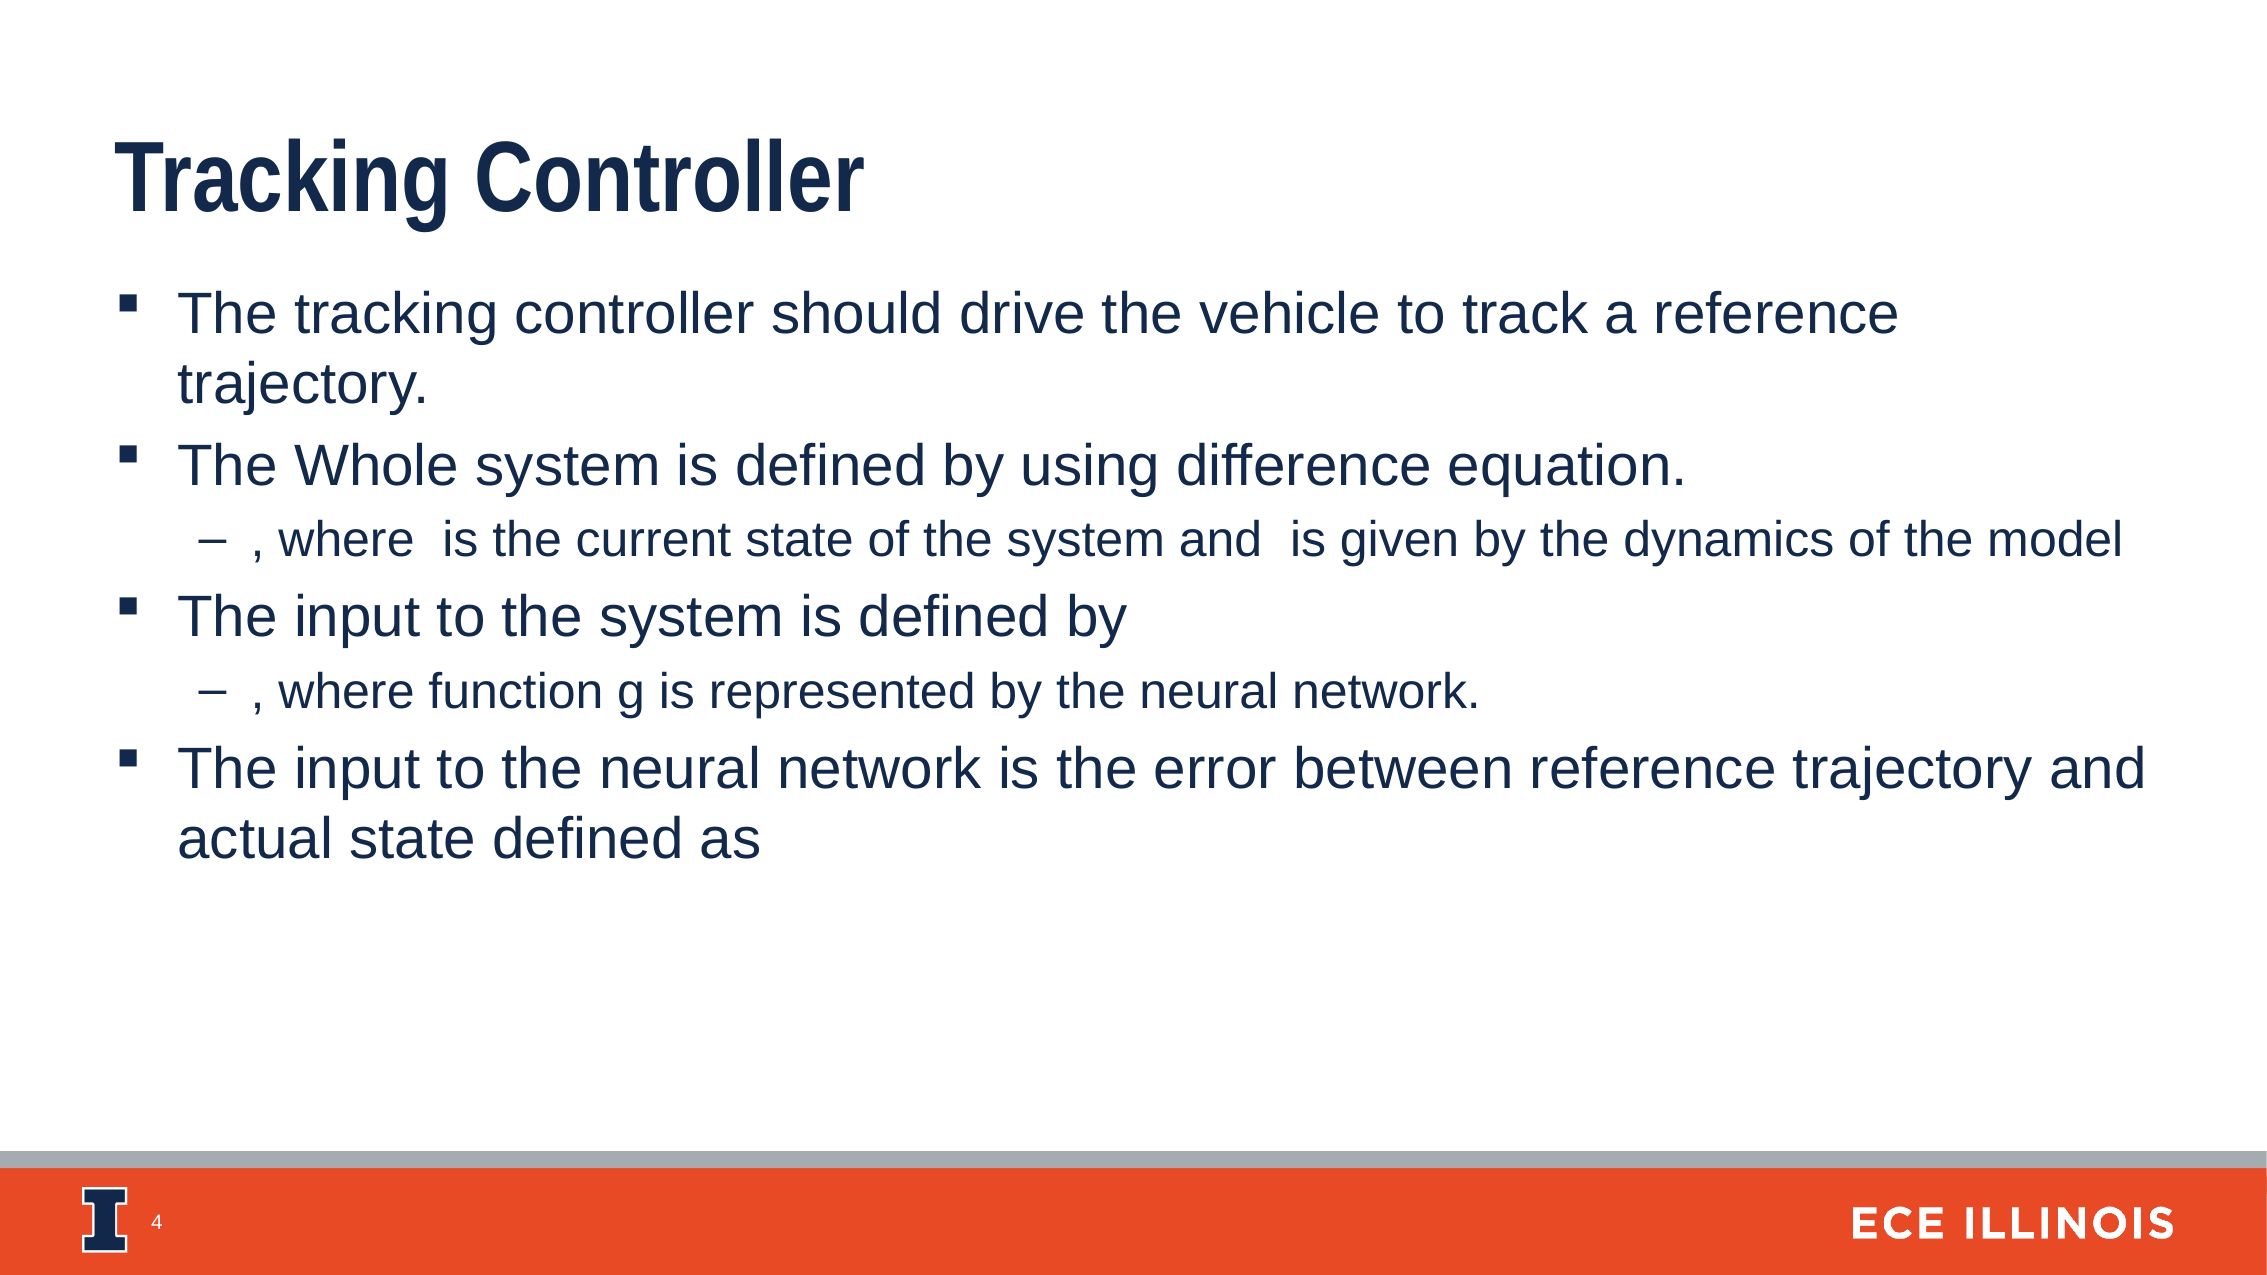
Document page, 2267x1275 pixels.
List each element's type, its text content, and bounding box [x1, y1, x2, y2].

picture [1853, 1206, 2173, 1239]
list Tracking Controller [100, 104, 2173, 224]
slide_number 4 [136, 1187, 224, 1256]
picture [0, 1151, 2267, 1258]
